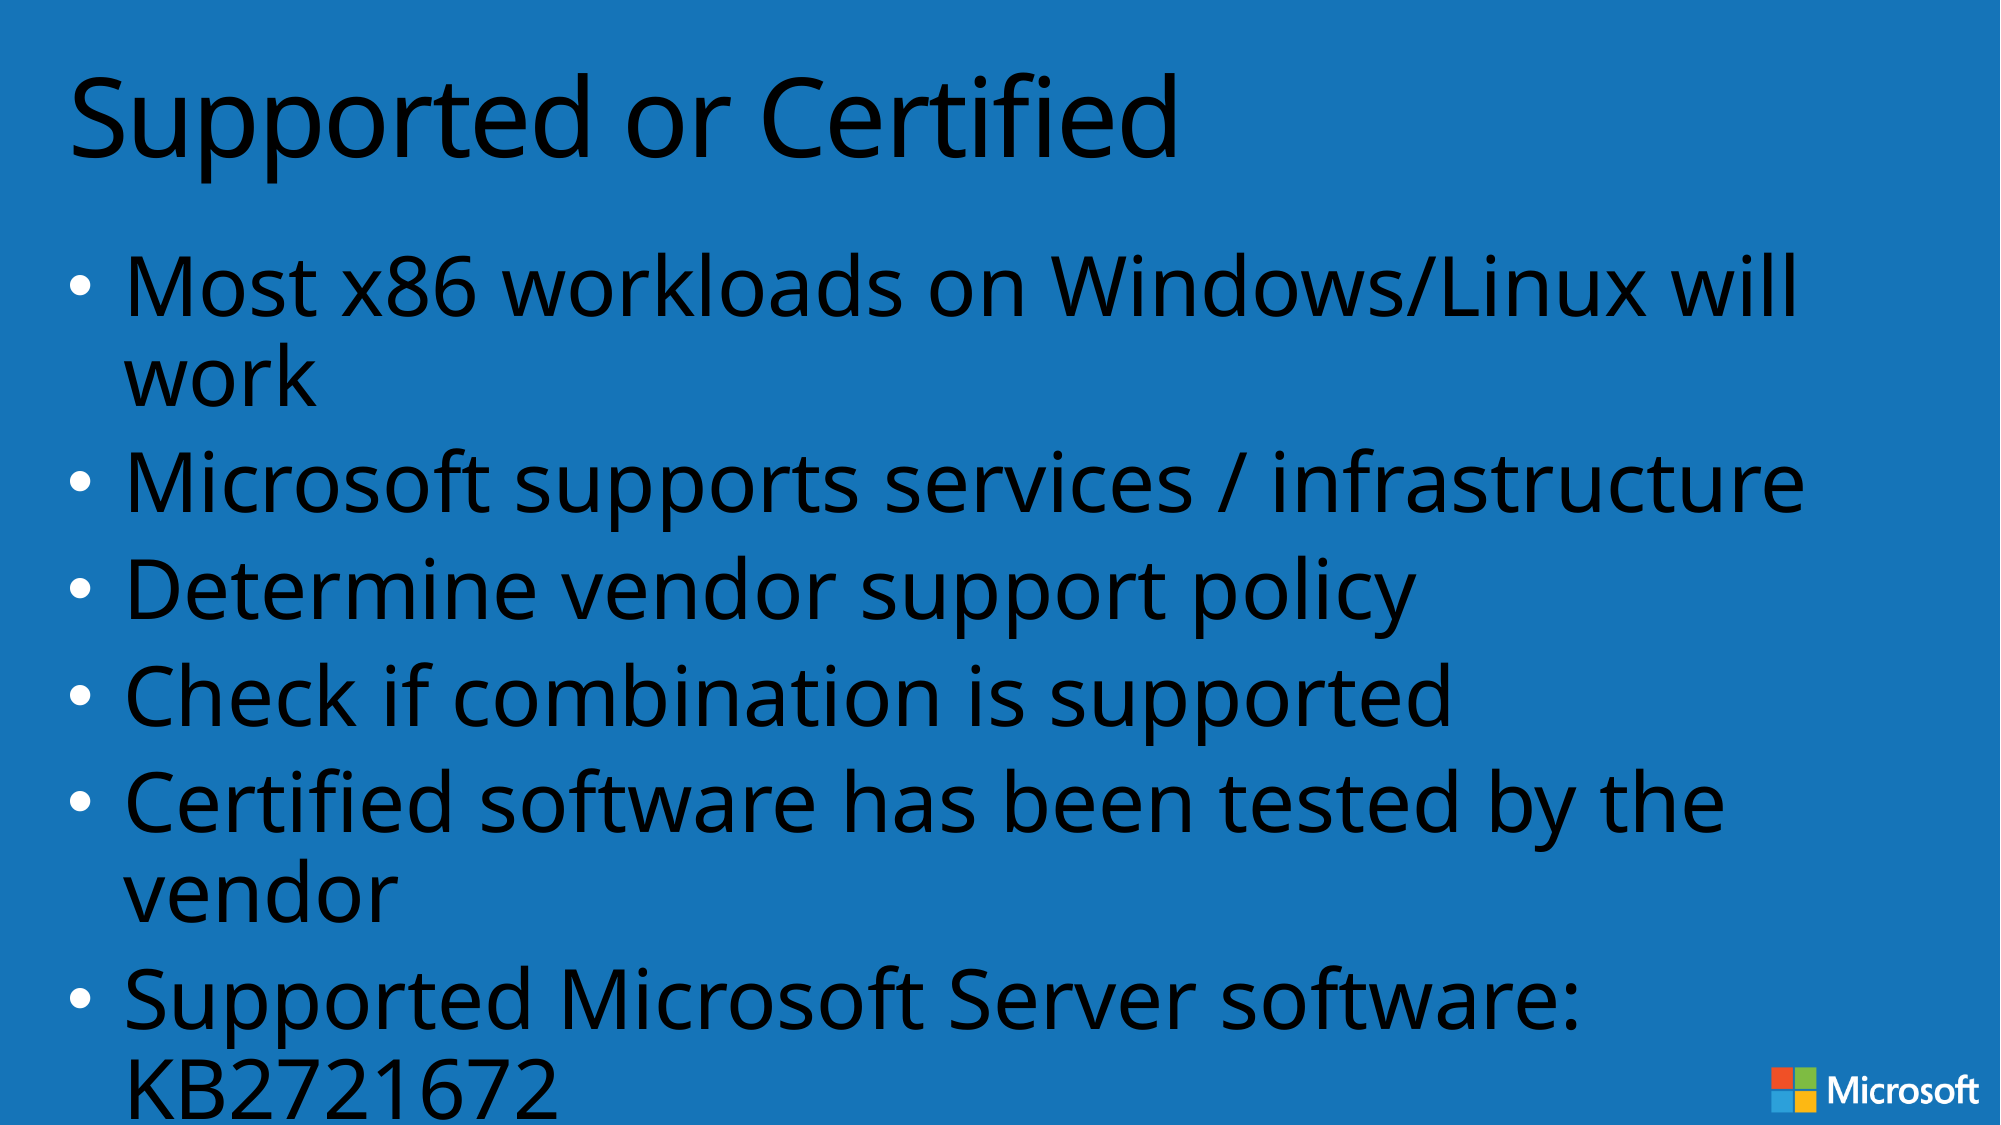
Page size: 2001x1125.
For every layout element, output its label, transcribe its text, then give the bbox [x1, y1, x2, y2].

title Supported or Certified [44, 47, 1938, 196]
picture [1770, 1066, 1980, 1113]
list Most x86 workloads on Windows/Linux will work Microsoft supports services / infrastructure Determine vendor support policy Check if combination is supported Certified software has been tested by the vendor Supported Microsoft Server software: KB2721672 Linux and OOS support policy: KB2941892 [43, 229, 1938, 1017]
